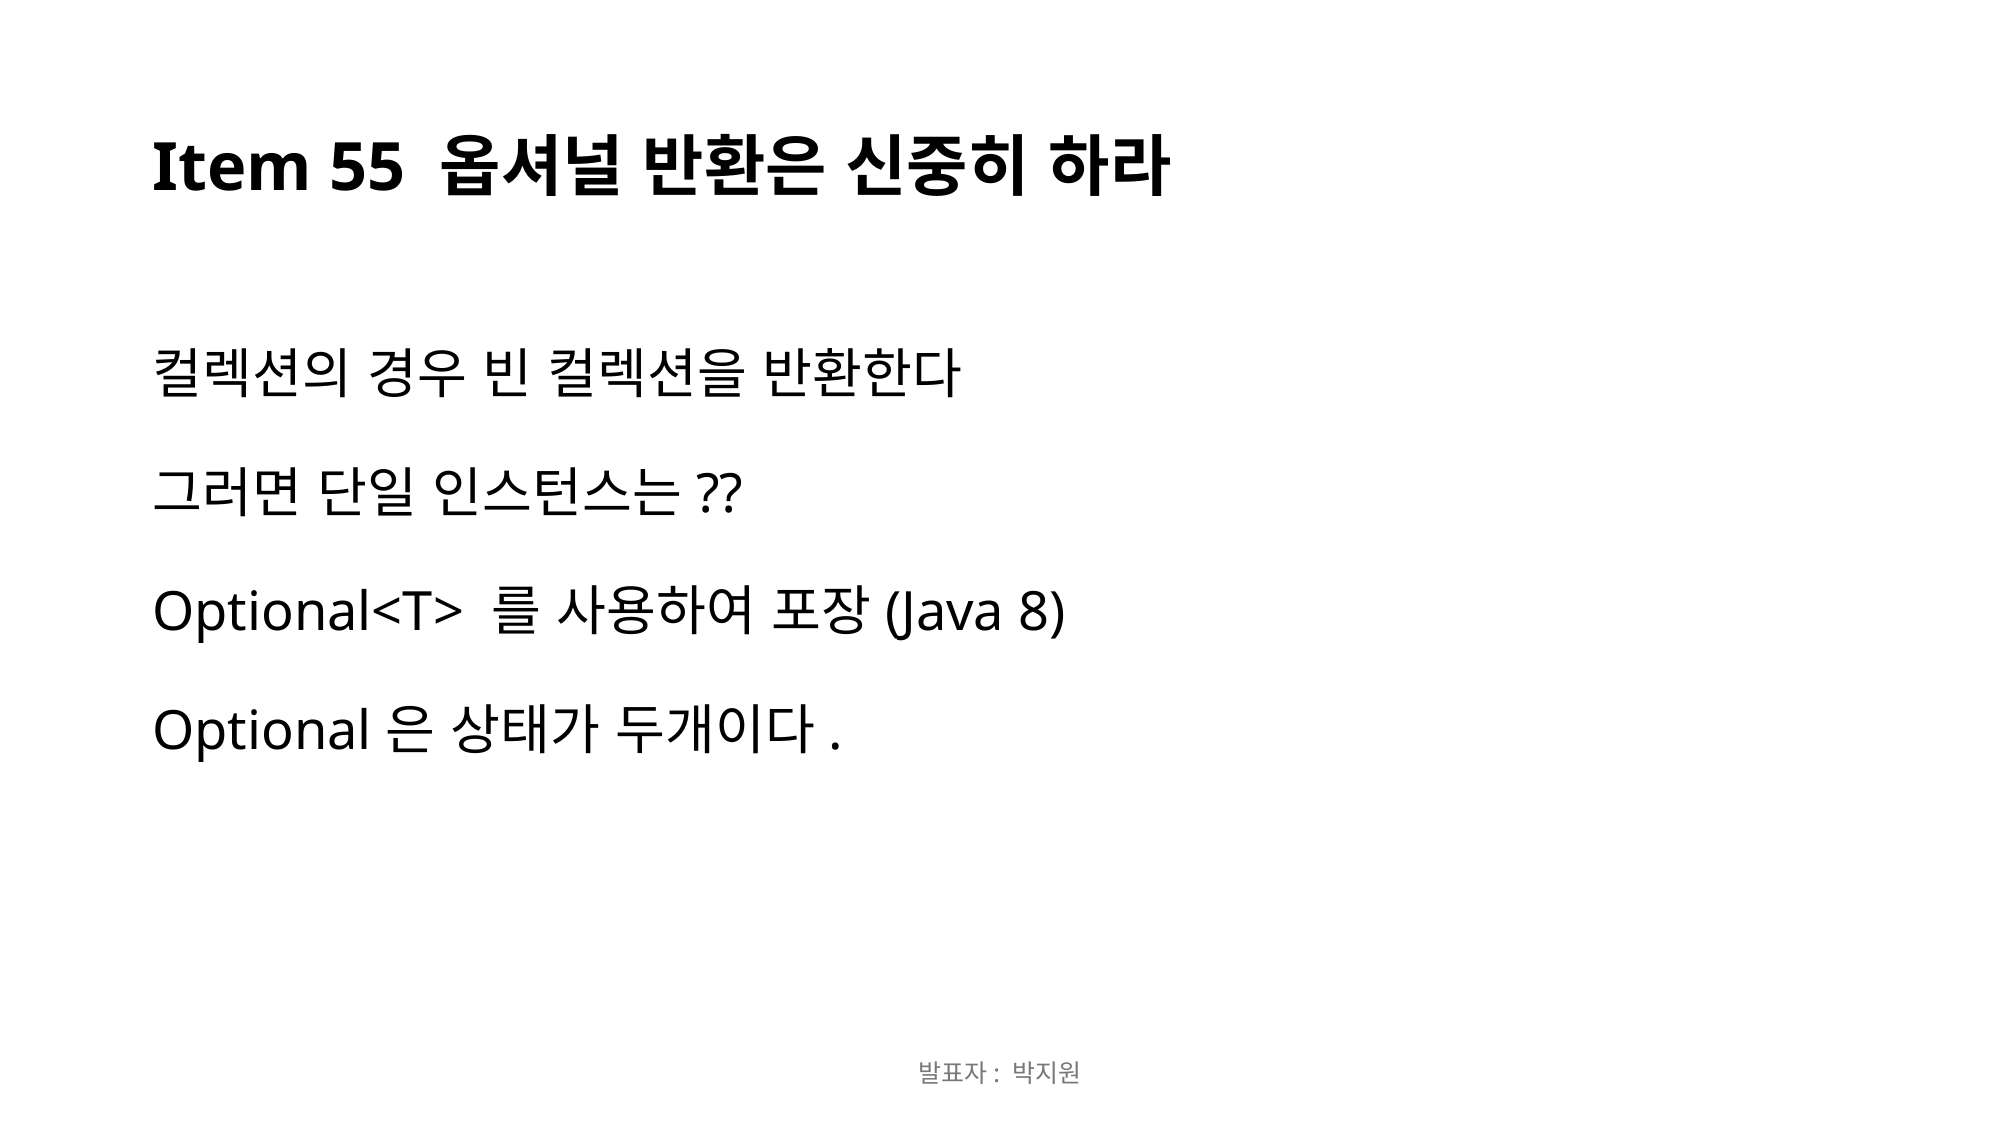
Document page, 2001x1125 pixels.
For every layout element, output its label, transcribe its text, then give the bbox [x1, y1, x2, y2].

footer 발표자: 박지원 [662, 1042, 1338, 1103]
list 컬렉션의 경우 빈 컬렉션을 반환한다 그러면 단일 인스턴스는?? Optional<T> 를 사용하여 포장(Java 8) Optional은 상태가 두개이다. [137, 299, 1863, 1014]
title Item 55 옵셔널 반환은 신중히 하라 [137, 59, 1863, 278]
